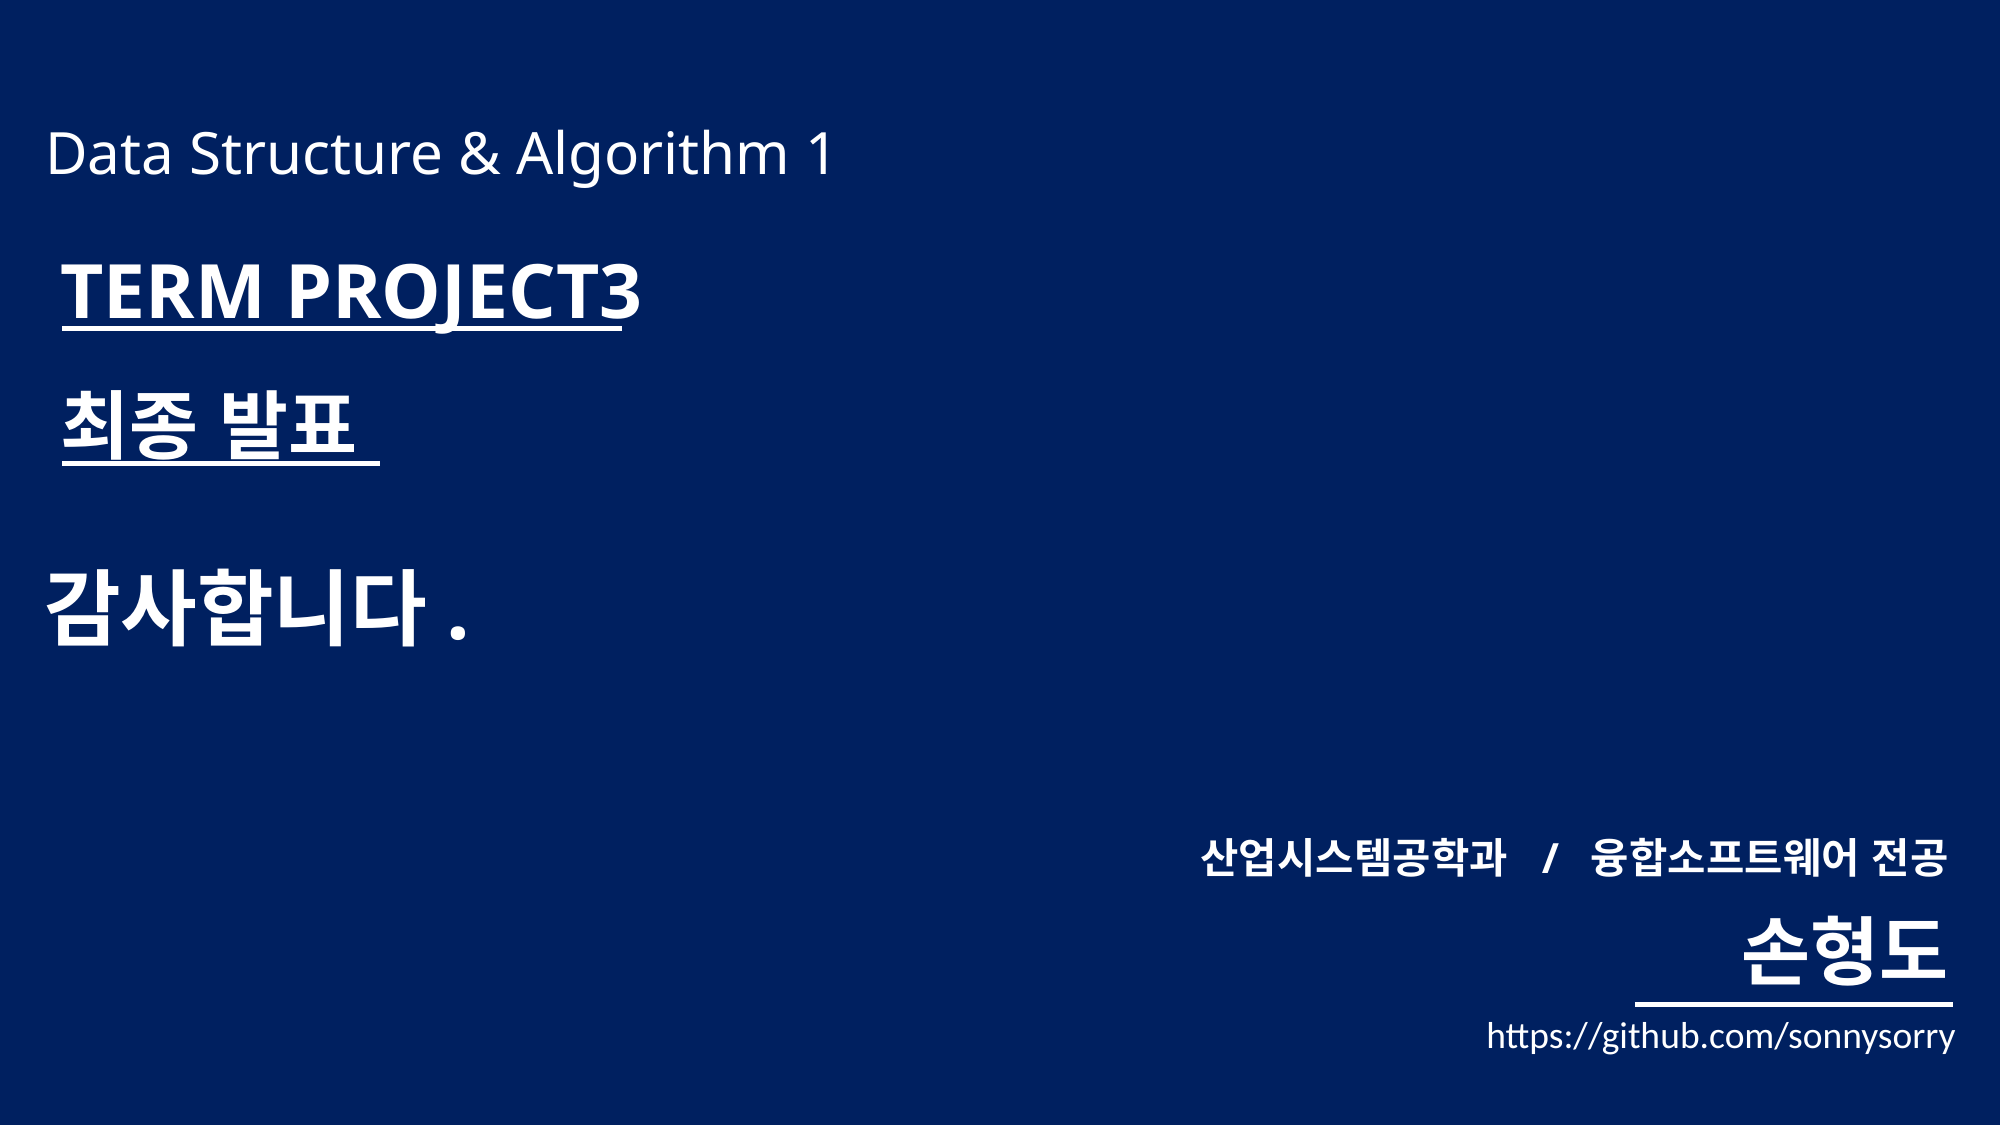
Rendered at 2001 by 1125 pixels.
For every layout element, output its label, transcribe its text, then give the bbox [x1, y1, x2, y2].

text_box https://github.com/sonnysorry [1471, 1004, 1972, 1064]
text_box 감사합니다. [29, 549, 486, 664]
text_box Data Structure & Algorithm 1 [30, 108, 854, 194]
text_box 산업시스템공학과 / 융합소프트웨어 전공 손형도 [1185, 824, 1964, 1003]
text_box TERM PROJECT3 최종 발표 [45, 191, 658, 477]
